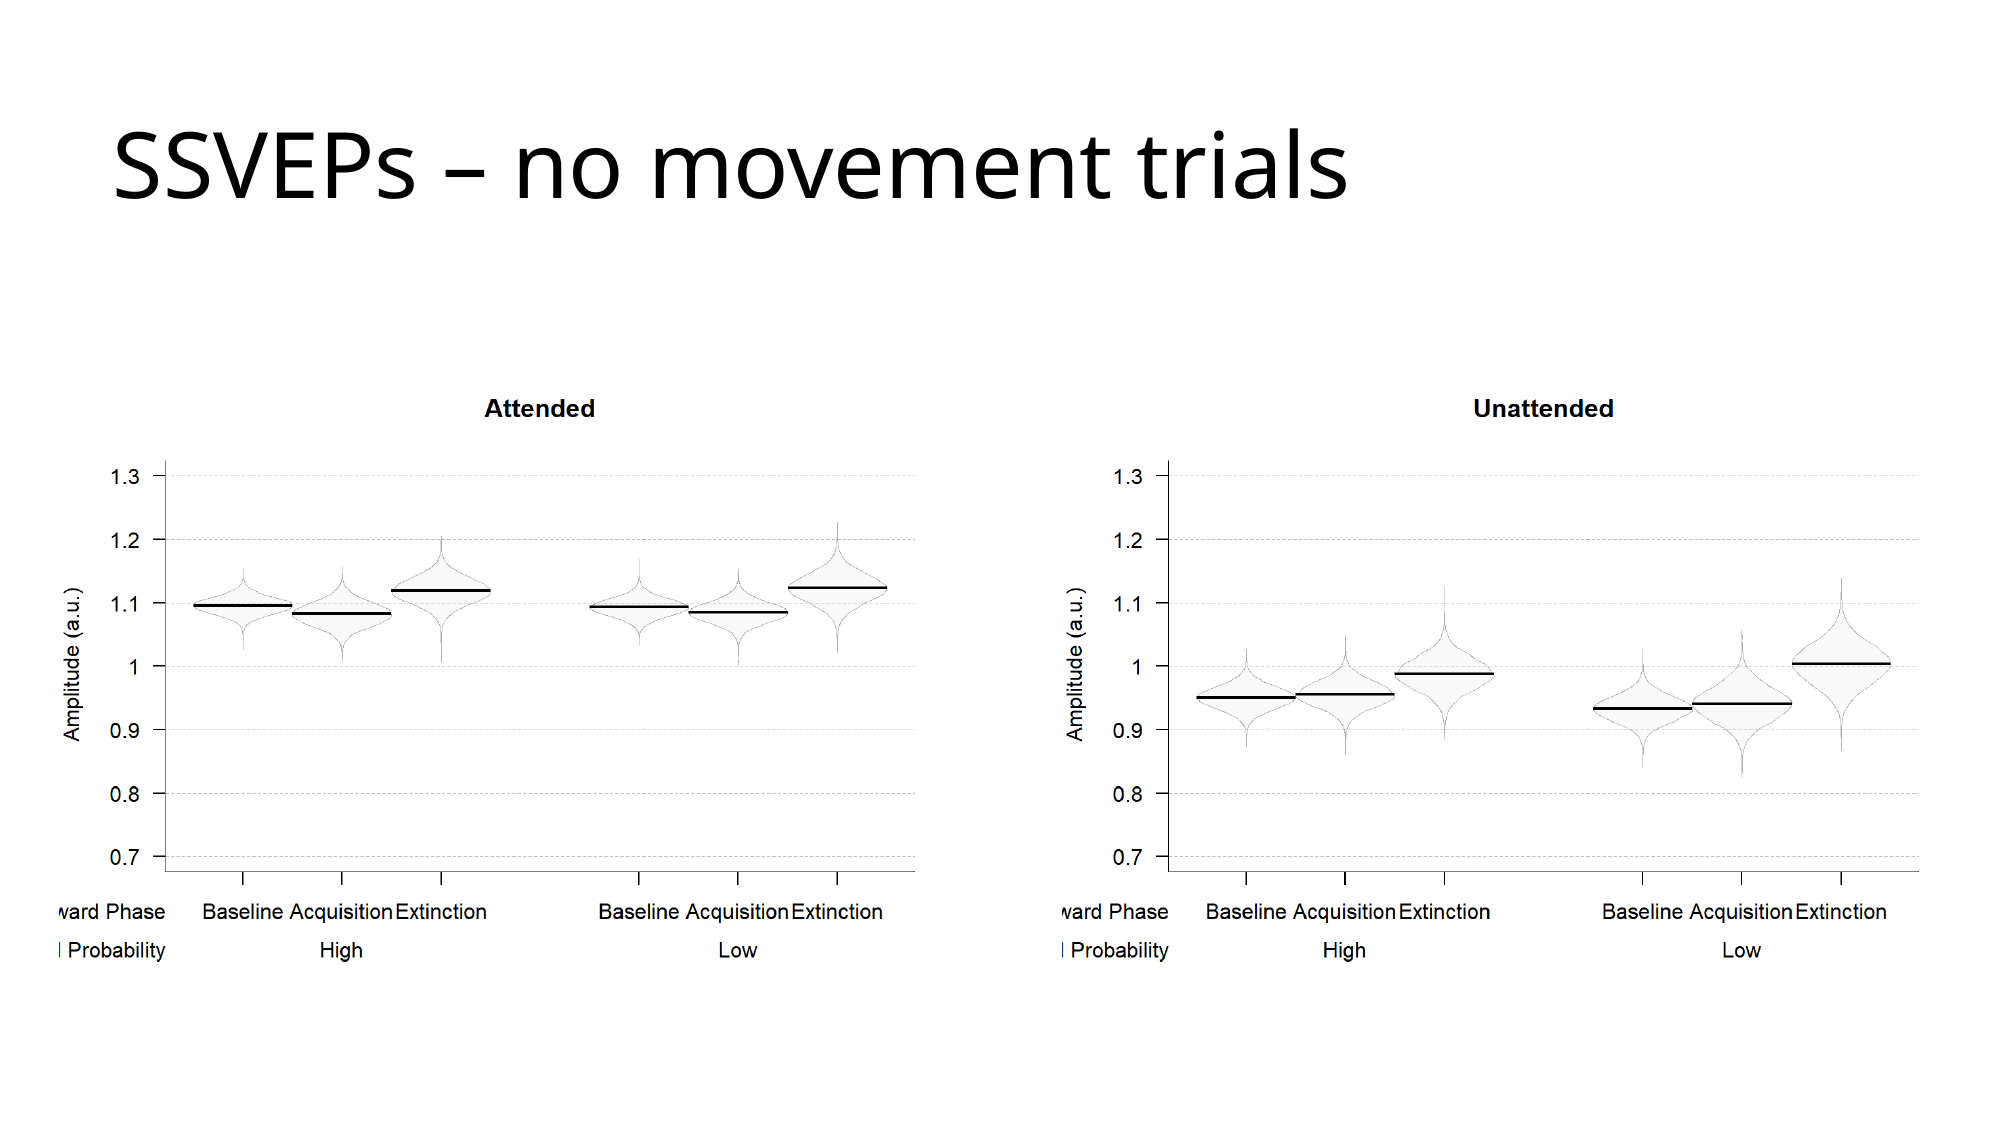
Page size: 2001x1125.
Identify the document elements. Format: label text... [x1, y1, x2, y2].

picture [1062, 354, 1973, 1004]
title SSVEPs – no movement trials [97, 59, 1961, 278]
picture [58, 354, 969, 1004]
